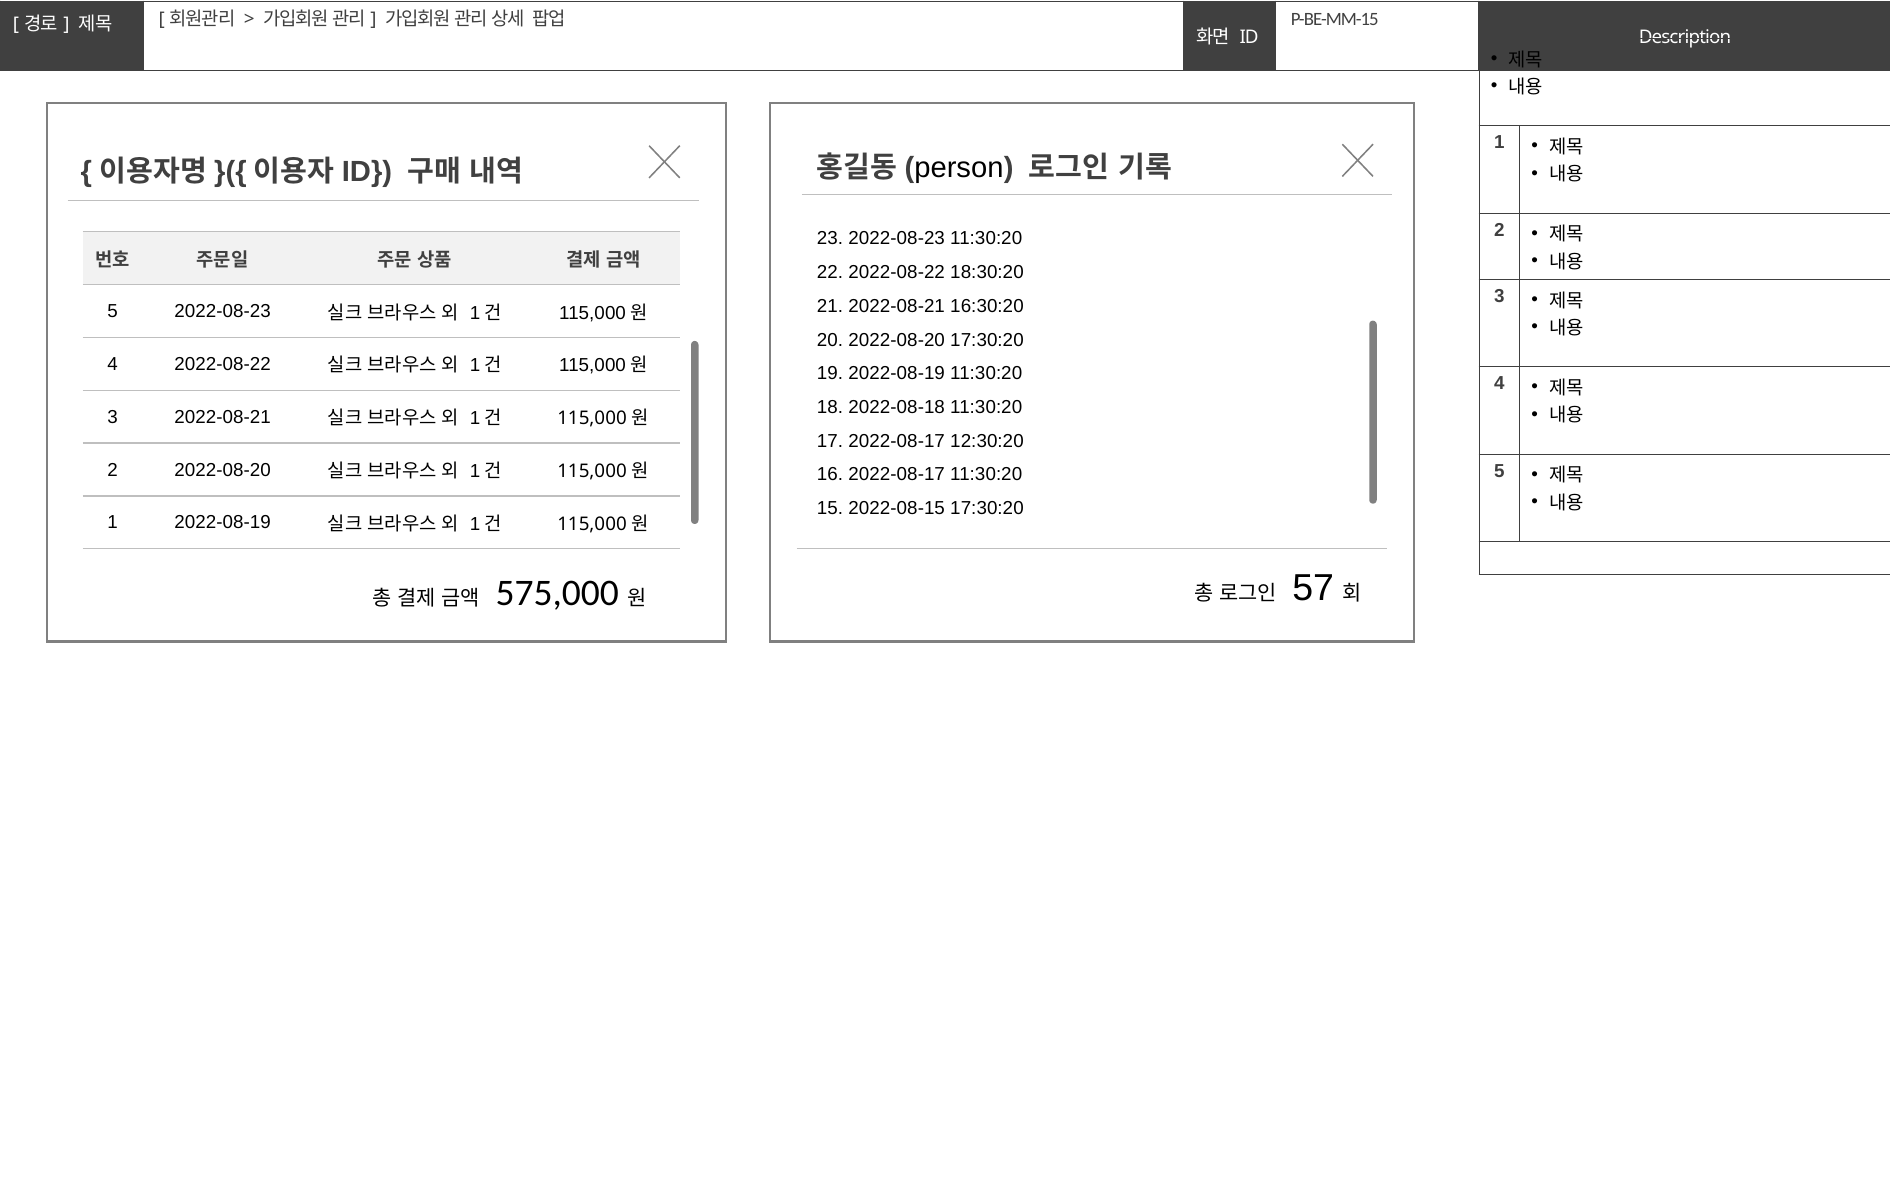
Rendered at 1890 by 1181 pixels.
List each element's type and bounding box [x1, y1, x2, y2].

table_cell [1520, 280, 1890, 366]
table_cell [83, 497, 680, 548]
text_box [769, 102, 1415, 643]
table_cell [1480, 542, 1890, 574]
table_cell [1480, 214, 1519, 279]
table_cell [1480, 367, 1519, 454]
table_header [83, 232, 680, 284]
table_cell [1480, 455, 1519, 541]
table_cell [1520, 455, 1890, 541]
text_box [46, 102, 727, 643]
table_cell [1520, 367, 1890, 454]
table_cell [83, 444, 680, 495]
title [1275, 1, 1478, 39]
table_cell [1480, 280, 1519, 366]
table_header [1480, 39, 1890, 125]
table_cell [1480, 126, 1519, 213]
table_cell [83, 338, 680, 390]
list [143, 0, 1180, 39]
table_cell [1520, 214, 1890, 279]
table_cell [83, 391, 680, 442]
table_cell [83, 285, 680, 337]
table_cell [1520, 126, 1890, 213]
